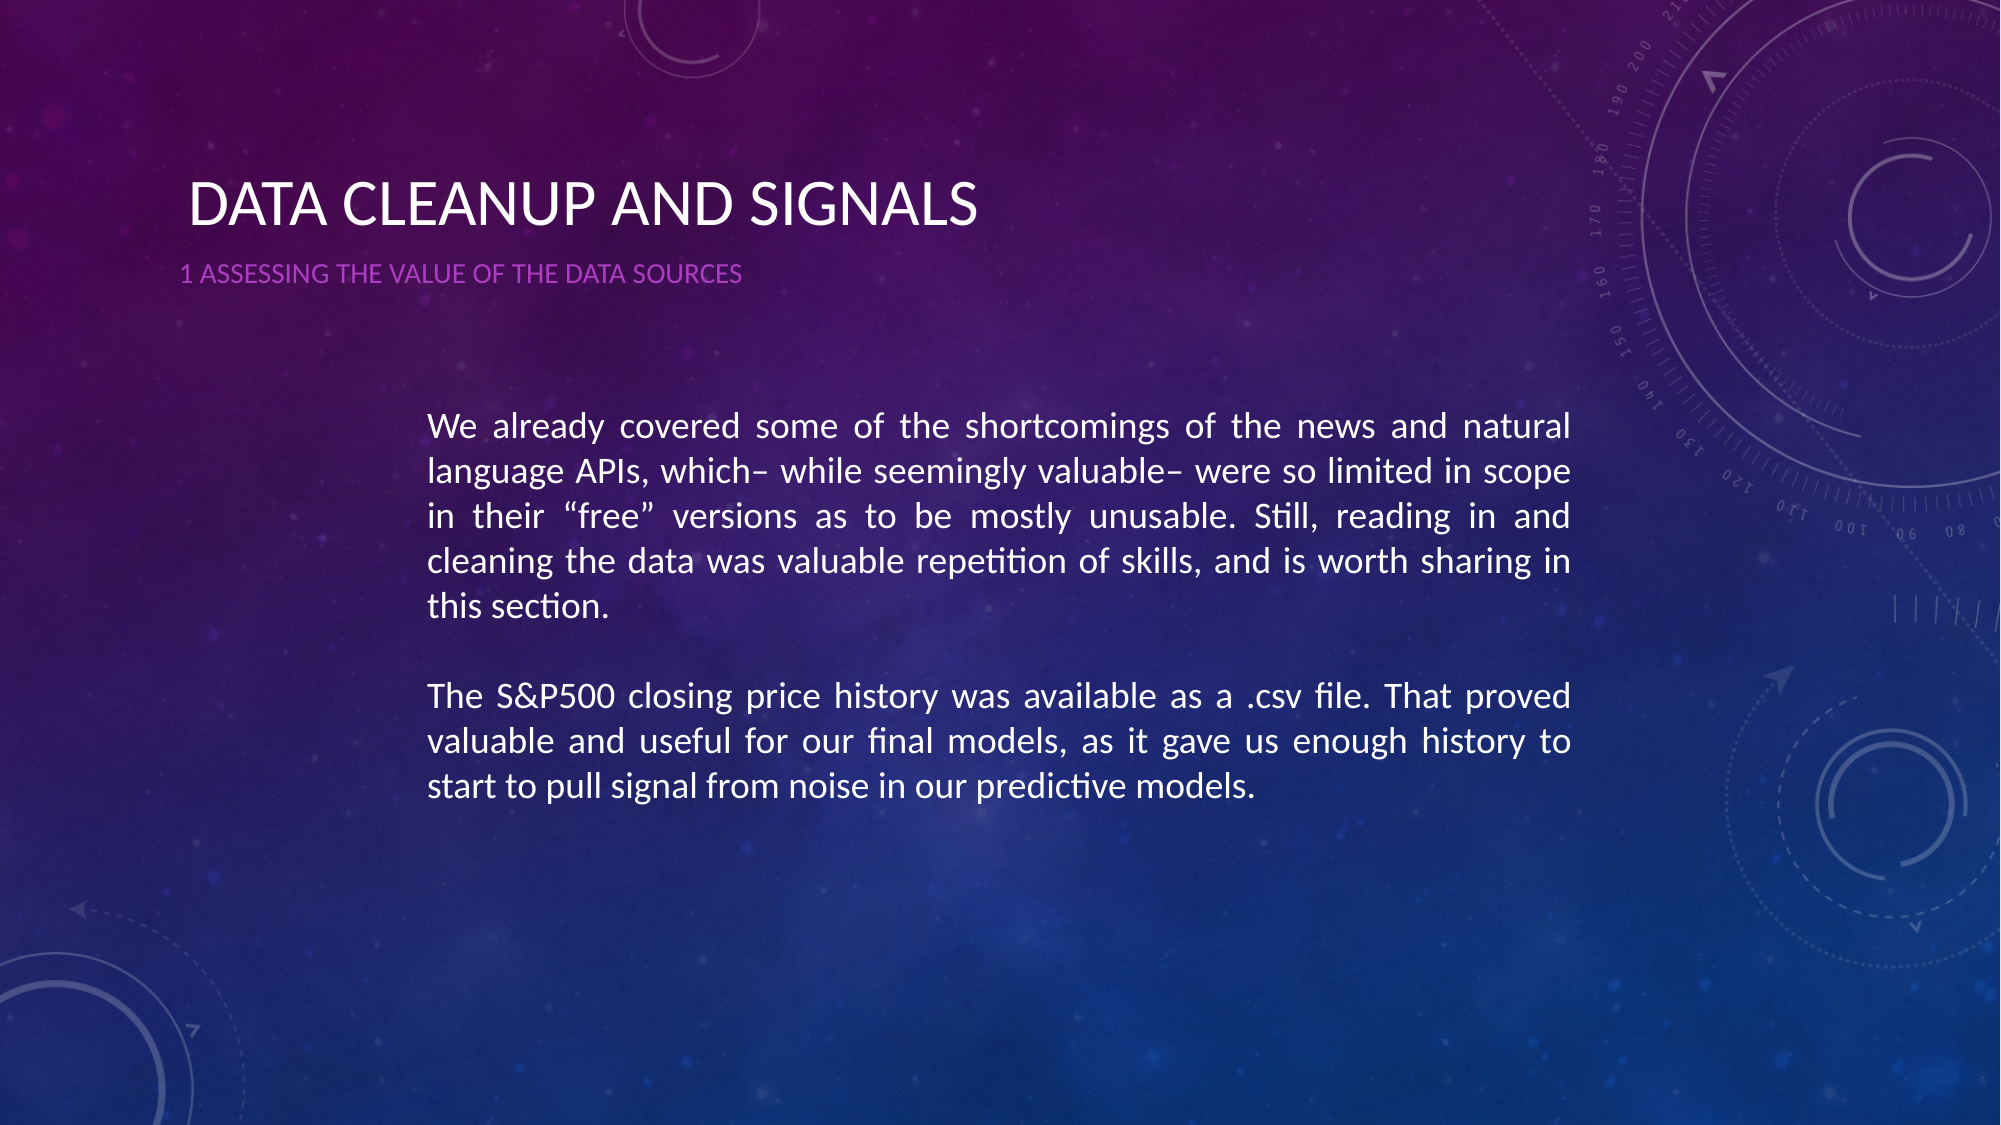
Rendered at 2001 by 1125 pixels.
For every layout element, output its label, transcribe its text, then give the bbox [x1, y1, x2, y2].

text_box DATA CLEANUP AND SIGNALS [173, 151, 995, 246]
picture [0, 0, 2001, 1125]
text_box 1 ASSESSING THE VALUE OF THE DATA SOURCES [163, 247, 759, 297]
text_box We already covered some of the shortcomings of the news and natural language APIs, which– while seemingly valuable– were so limited in scope in their “free” versions as to be mostly unusable. Still, reading in and cleaning the data was valuable repetition of skills, and is worth sharing in this section. The S&P500 closing price history was available as a .csv file. That proved valuable and useful for our final models, as it gave us enough history to start to pull signal from noise in our predictive models. [412, 393, 1588, 814]
